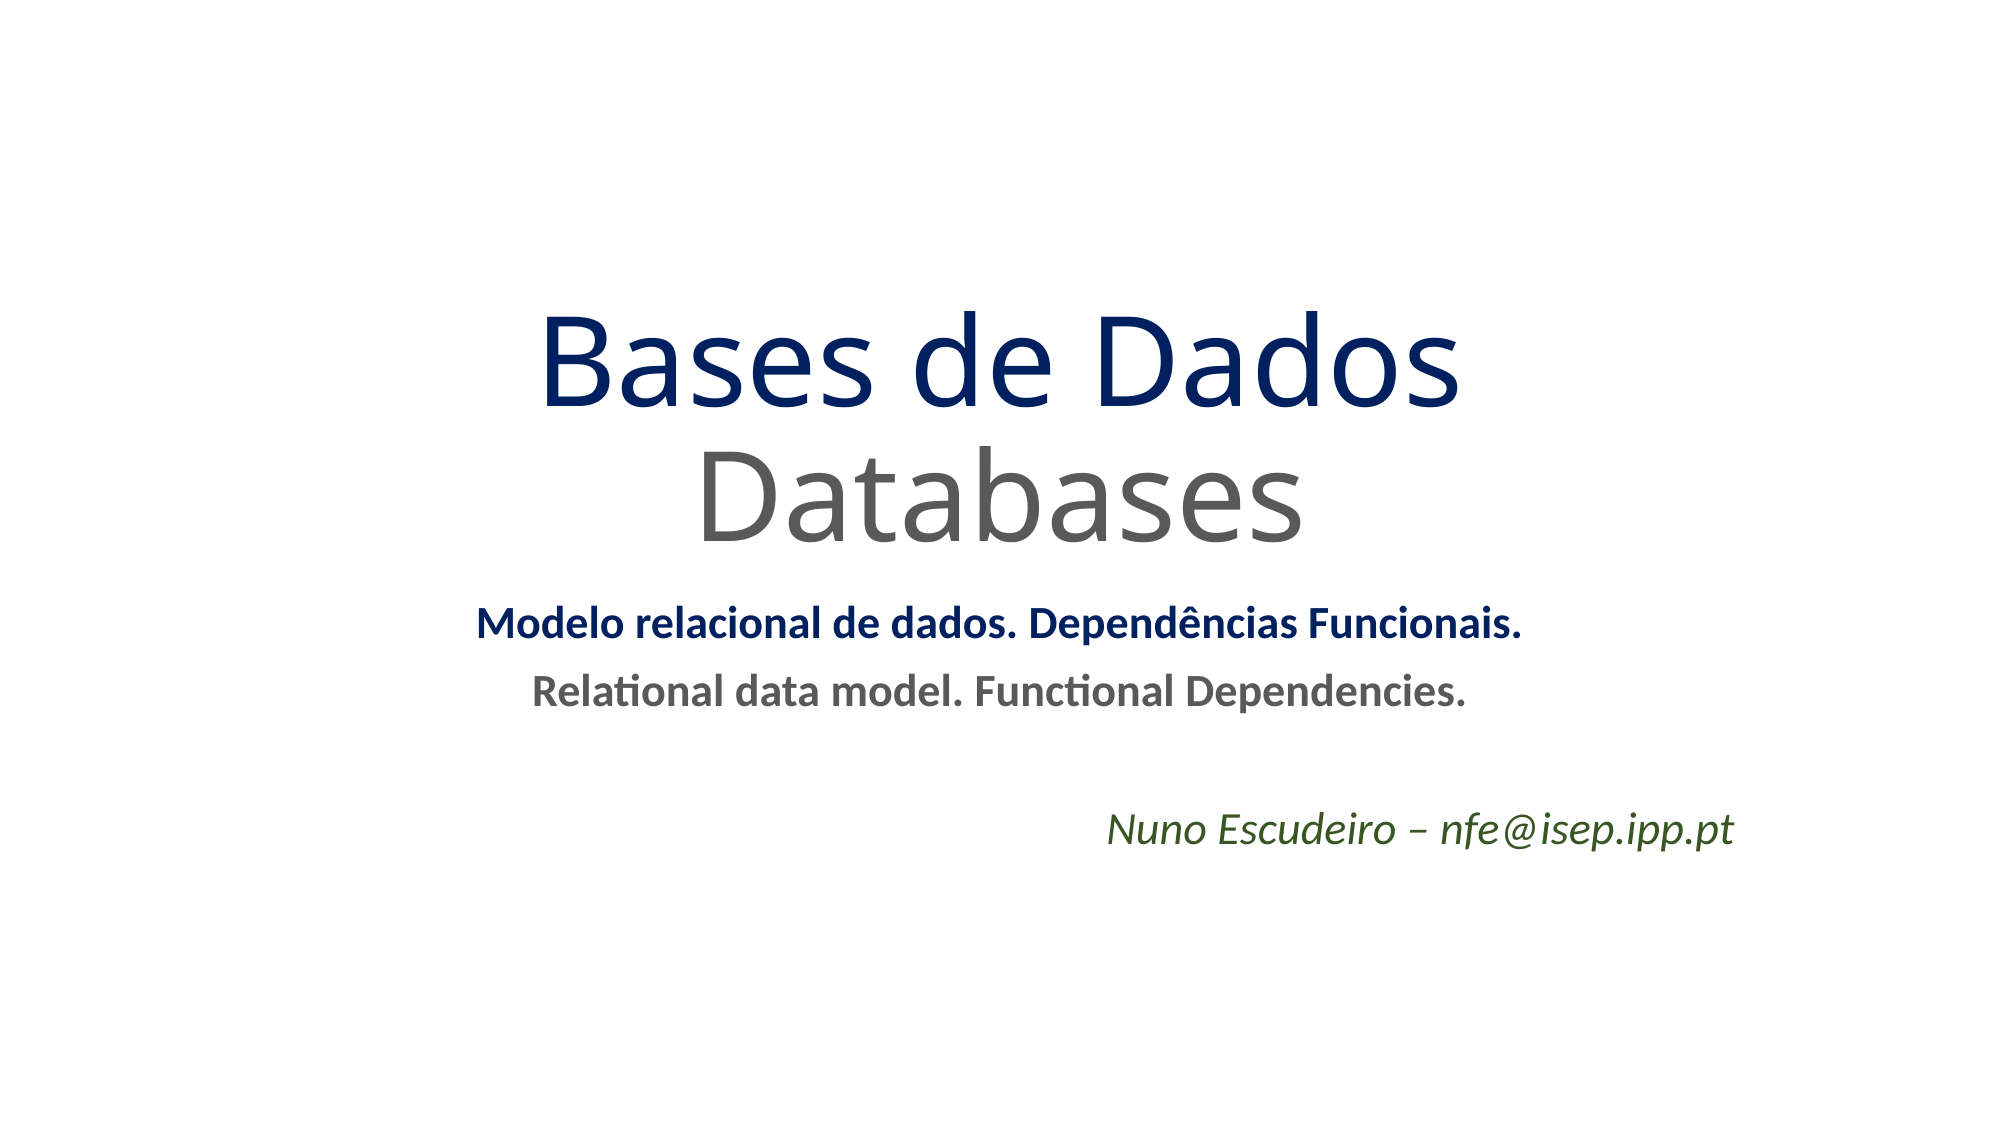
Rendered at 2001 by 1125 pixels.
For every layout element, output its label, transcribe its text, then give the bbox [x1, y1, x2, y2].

title Bases de Dados Databases [249, 184, 1750, 576]
subtitle Modelo relacional de dados. Dependências Funcionais. Relational data model. Functional Dependencies. Nuno Escudeiro – nfe@isep.ipp.pt [249, 590, 1750, 863]
